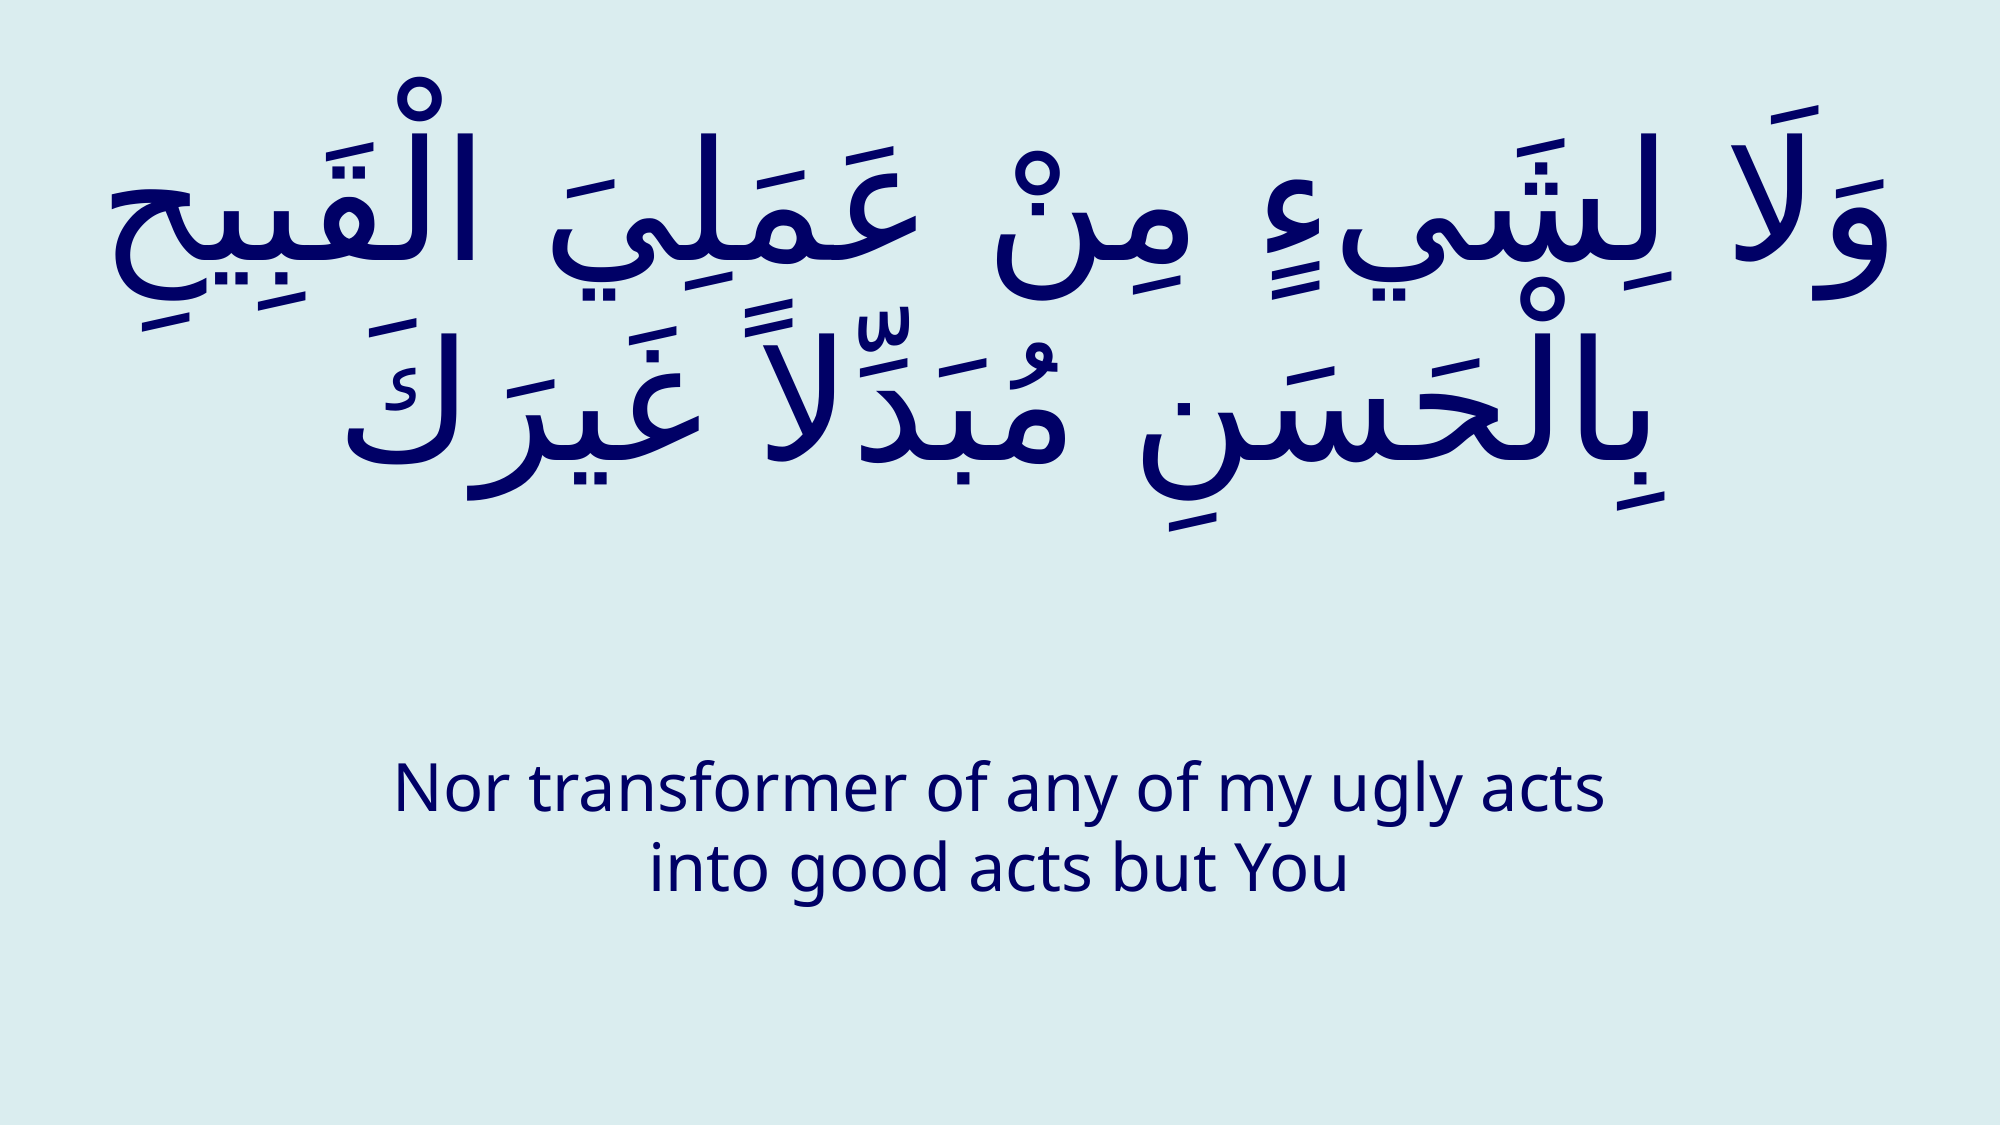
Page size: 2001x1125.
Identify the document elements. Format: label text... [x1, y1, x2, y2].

title وَلَا لِشَيءٍ مِنْ عَمَلِيَ الْقَبِیحِ بِالْحَسَنِ مُبَدِّلاً غَیرَكَ [0, 200, 2000, 388]
list Nor transformer of any of my ugly acts into good acts but You [356, 737, 1644, 1050]
